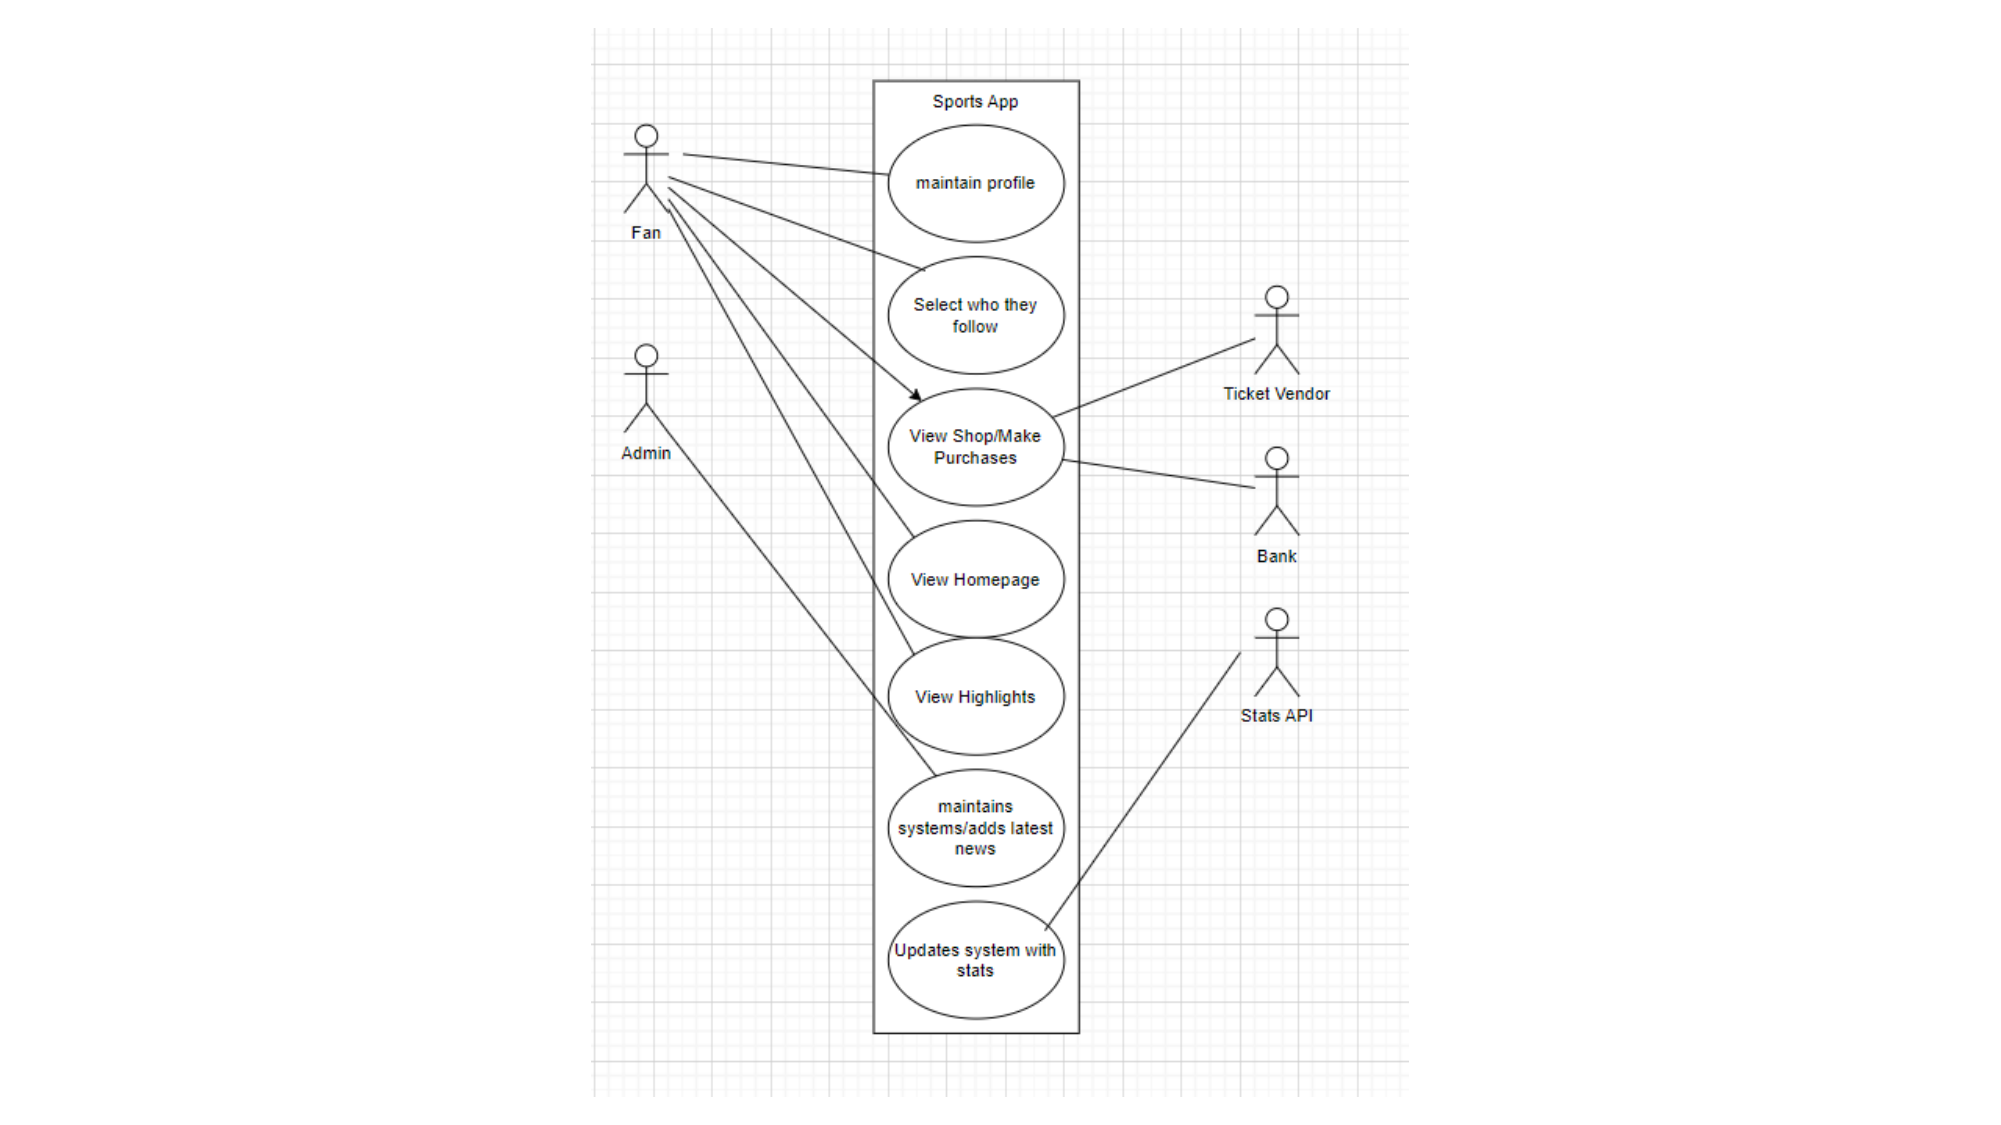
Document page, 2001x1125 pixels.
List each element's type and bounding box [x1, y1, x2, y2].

picture [591, 28, 1409, 1097]
